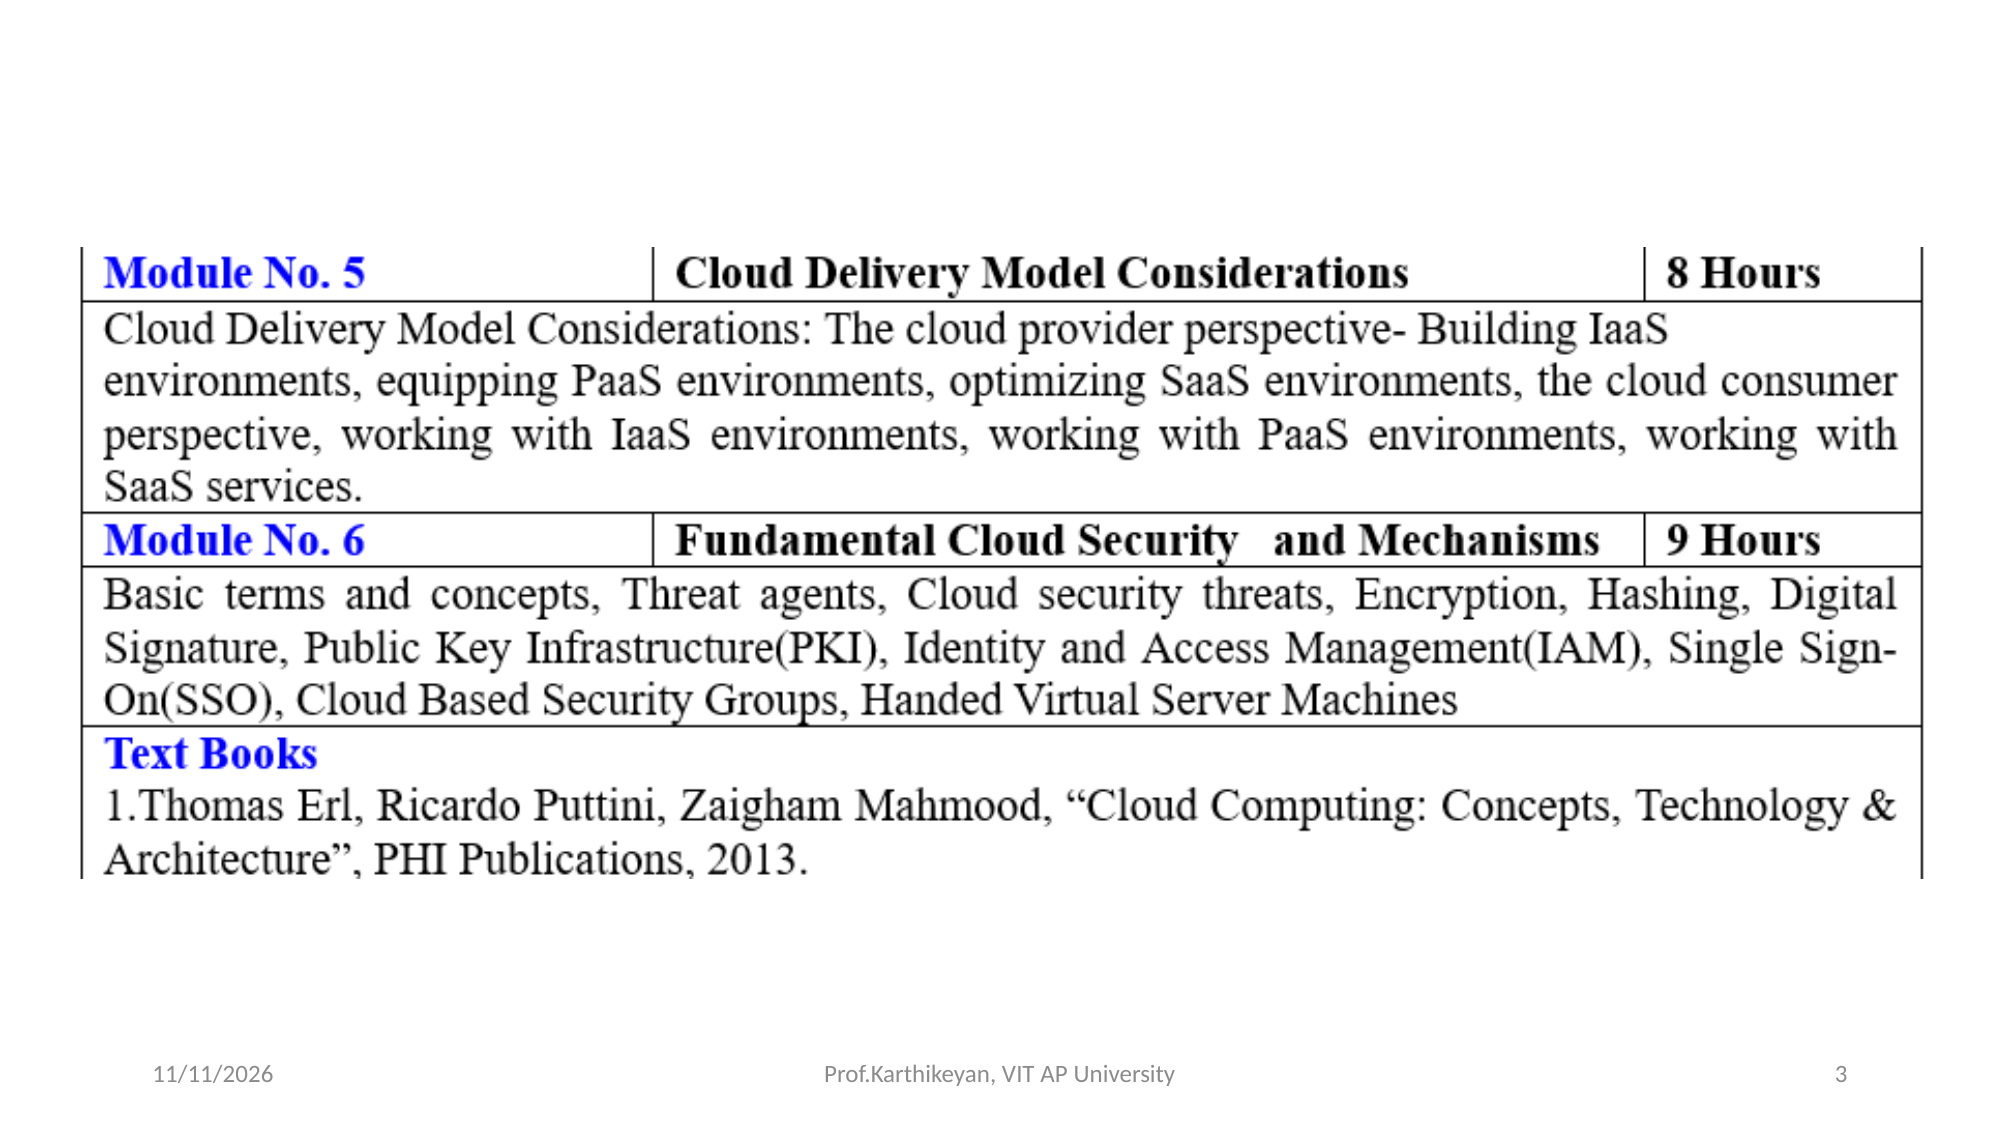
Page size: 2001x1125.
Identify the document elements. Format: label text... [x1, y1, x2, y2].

slide_number 3 [1412, 1042, 1863, 1103]
footer Prof.Karthikeyan, VIT AP University [662, 1042, 1338, 1103]
picture [73, 247, 1938, 879]
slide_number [137, 1042, 588, 1103]
